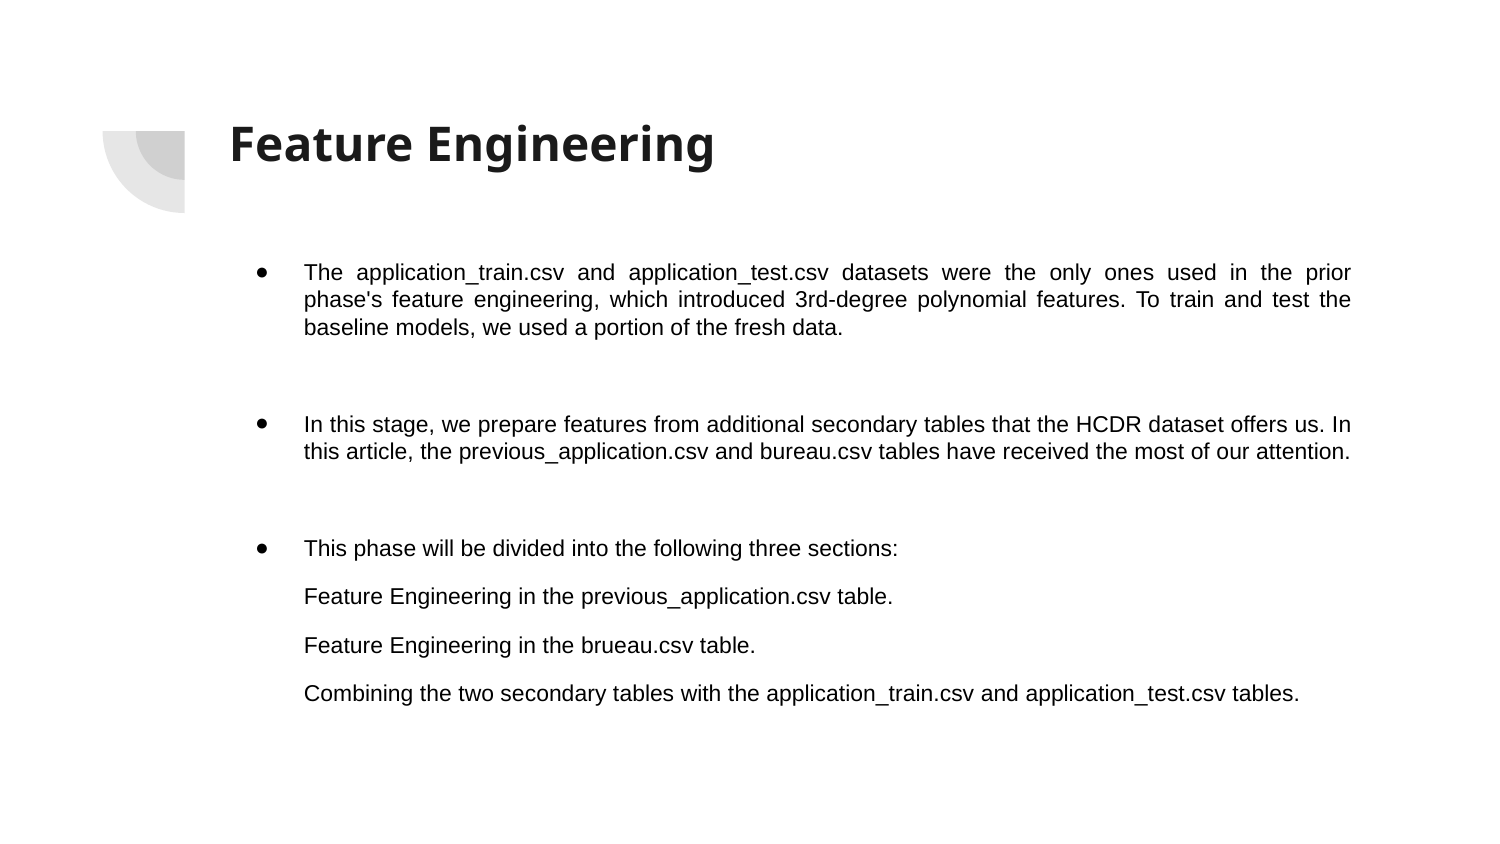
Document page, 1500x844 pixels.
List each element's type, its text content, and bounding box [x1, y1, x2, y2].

title Feature Engineering [213, 98, 1368, 242]
list The application_train.csv and application_test.csv datasets were the only ones used in the prior phase's feature engineering, which introduced 3rd-degree polynomial features. To train and test the baseline models, we used a portion of the fresh data. In this stage, we prepare features from additional secondary tables that the HCDR dataset offers us. In this article, the previous_application.csv and bureau.csv tables have received the most of our attention. This phase will be divided into the following three sections: Feature Engineering in the previous_application.csv table. Feature Engineering in the brueau.csv table. Combining the two secondary tables with the application_train.csv and application_test.csv tables. [213, 242, 1368, 758]
